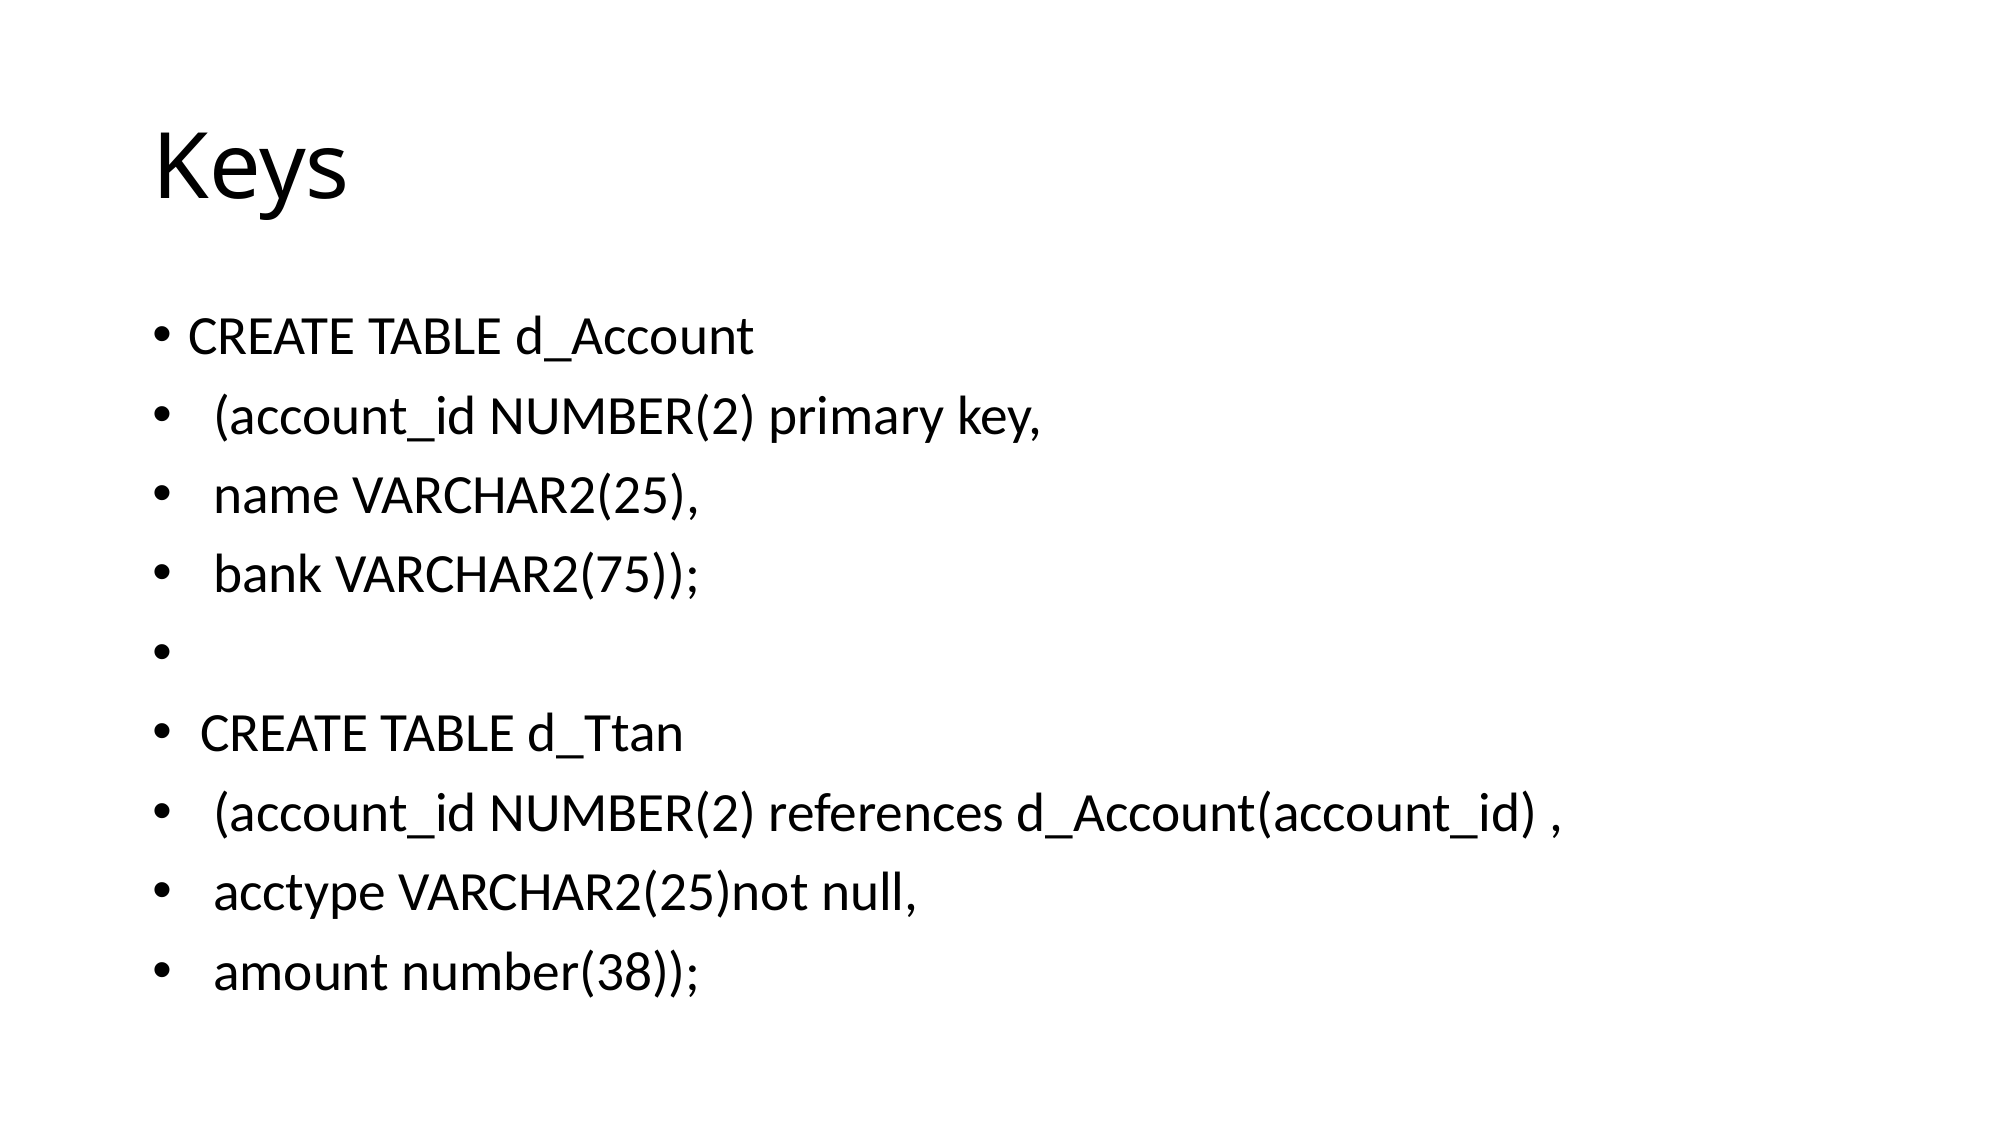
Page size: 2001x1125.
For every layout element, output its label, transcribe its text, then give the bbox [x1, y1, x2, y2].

list CREATE TABLE d_Account (account_id NUMBER(2) primary key, name VARCHAR2(25), bank VARCHAR2(75)); CREATE TABLE d_Ttan (account_id NUMBER(2) references d_Account(account_id) , acctype VARCHAR2(25)not null, amount number(38)); [137, 299, 1863, 1014]
title Keys [137, 59, 1863, 278]
